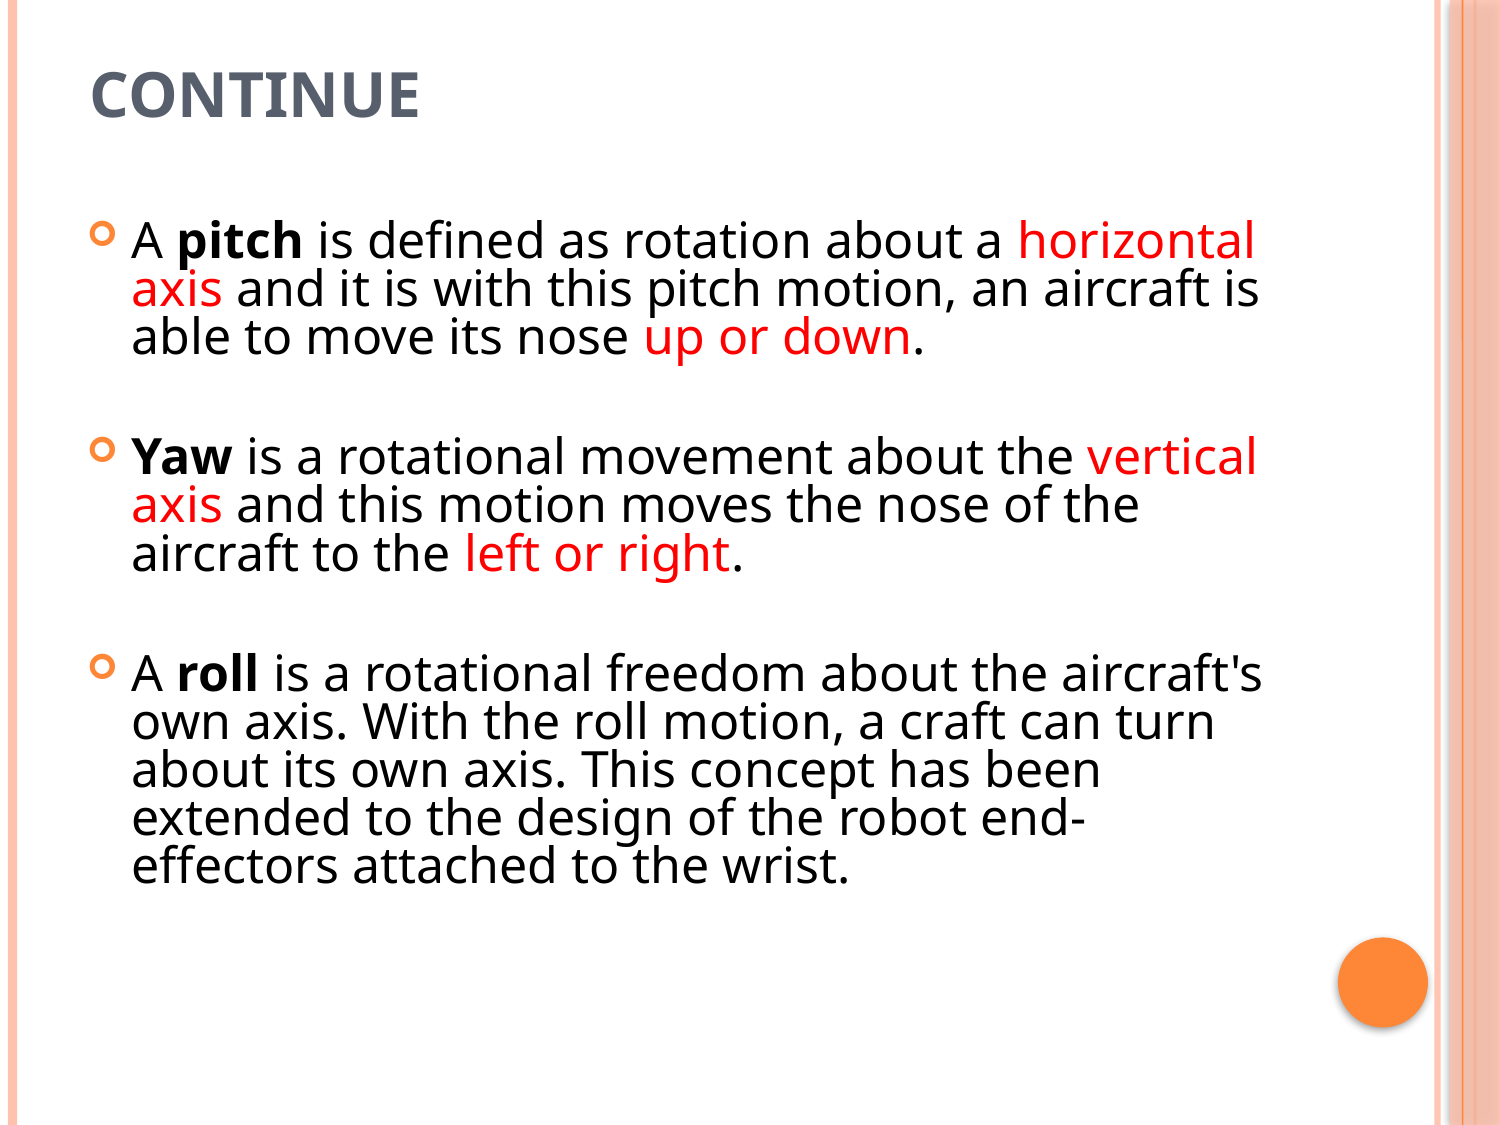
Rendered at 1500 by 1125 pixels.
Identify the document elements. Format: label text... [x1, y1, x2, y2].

list A pitch is defined as rotation about a horizontal axis and it is with this pitch motion, an aircraft is able to move its nose up or down. Yaw is a rotational movement about the vertical axis and this motion moves the nose of the aircraft to the left or right. A roll is a rotational freedom about the aircraft's own axis. With the roll motion, a craft can turn about its own axis. This concept has been extended to the design of the robot end-effectors attached to the wrist. [72, 212, 1298, 1012]
title Continue [75, 24, 1300, 138]
